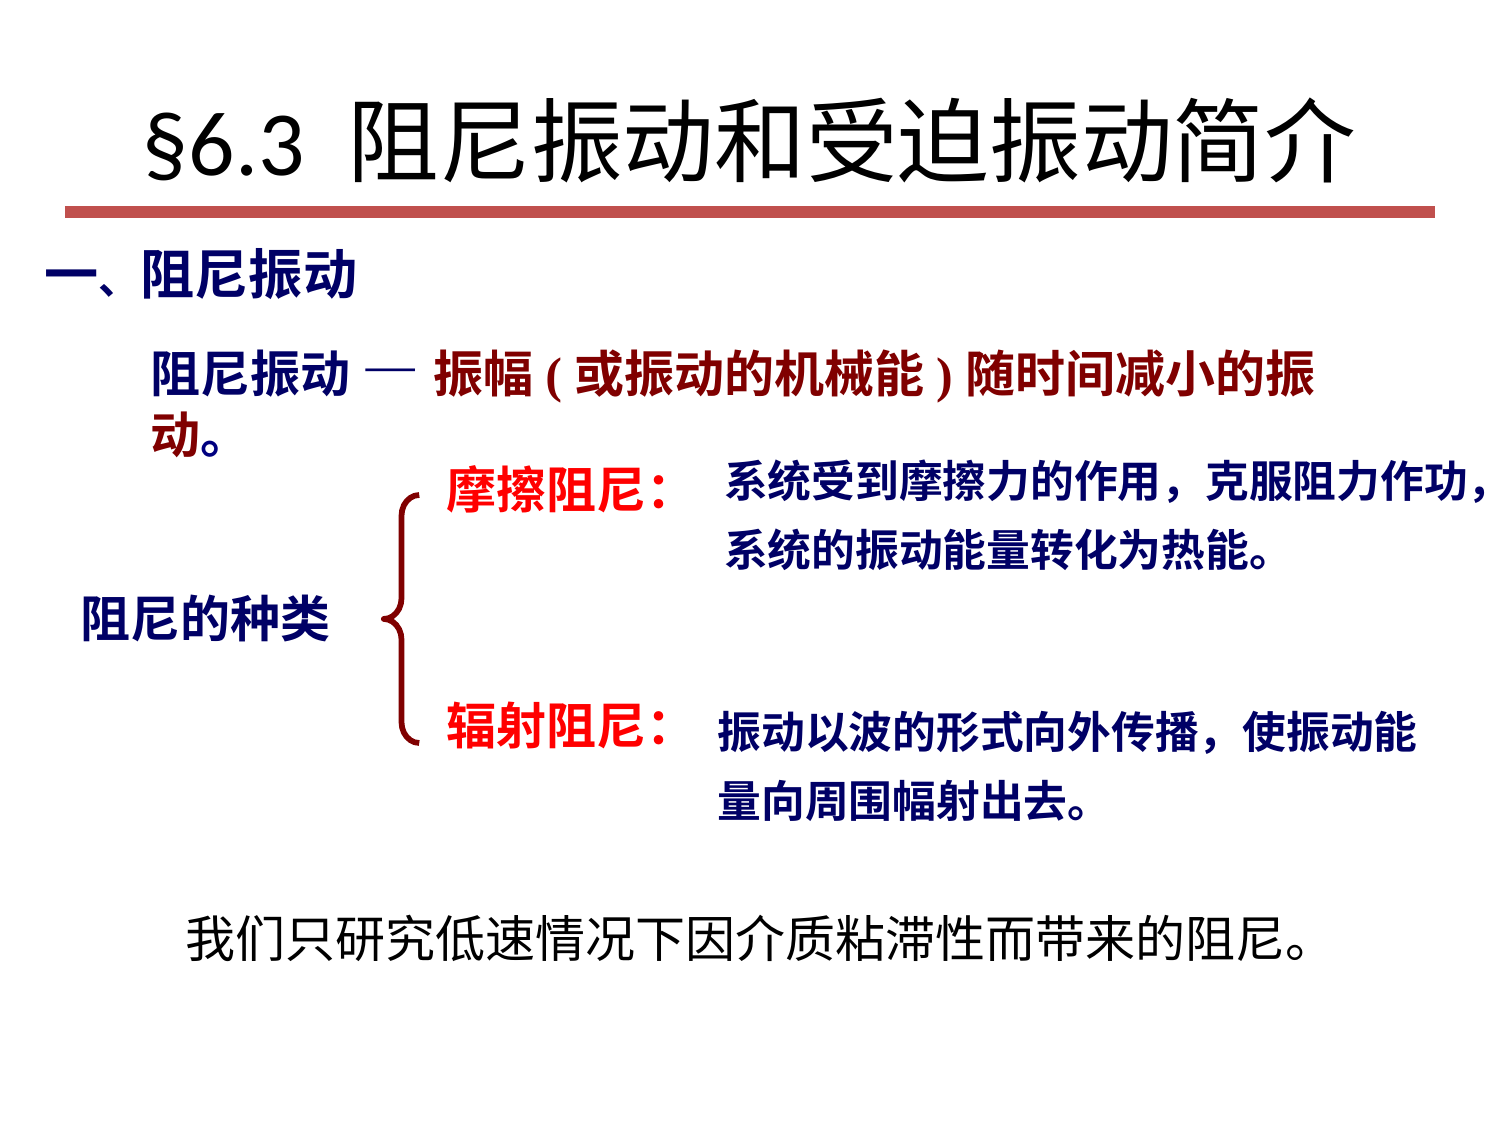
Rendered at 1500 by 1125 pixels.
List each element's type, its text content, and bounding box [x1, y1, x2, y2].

text_box 我们只研究低速情况下因介质粘滞性而带来的阻尼。 [171, 900, 1400, 975]
text_box 辐射阻尼： [431, 680, 869, 762]
title §6.3 阻尼振动和受迫振动简介 [41, 45, 1459, 233]
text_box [58, 494, 443, 744]
text_box 振动以波的形式向外传播，使振动能量向周围幅射出去。 [702, 682, 1454, 834]
text_box 阻尼振动 — 振幅(或振动的机械能)随时间减小的振动。 [135, 326, 1400, 472]
text_box 摩擦阻尼： [431, 445, 845, 527]
text_box 一、阻尼振动 [29, 233, 585, 379]
text_box 系统受到摩擦力的作用，克服阻力作功，系统的振动能量转化为热能。 [709, 430, 1500, 583]
